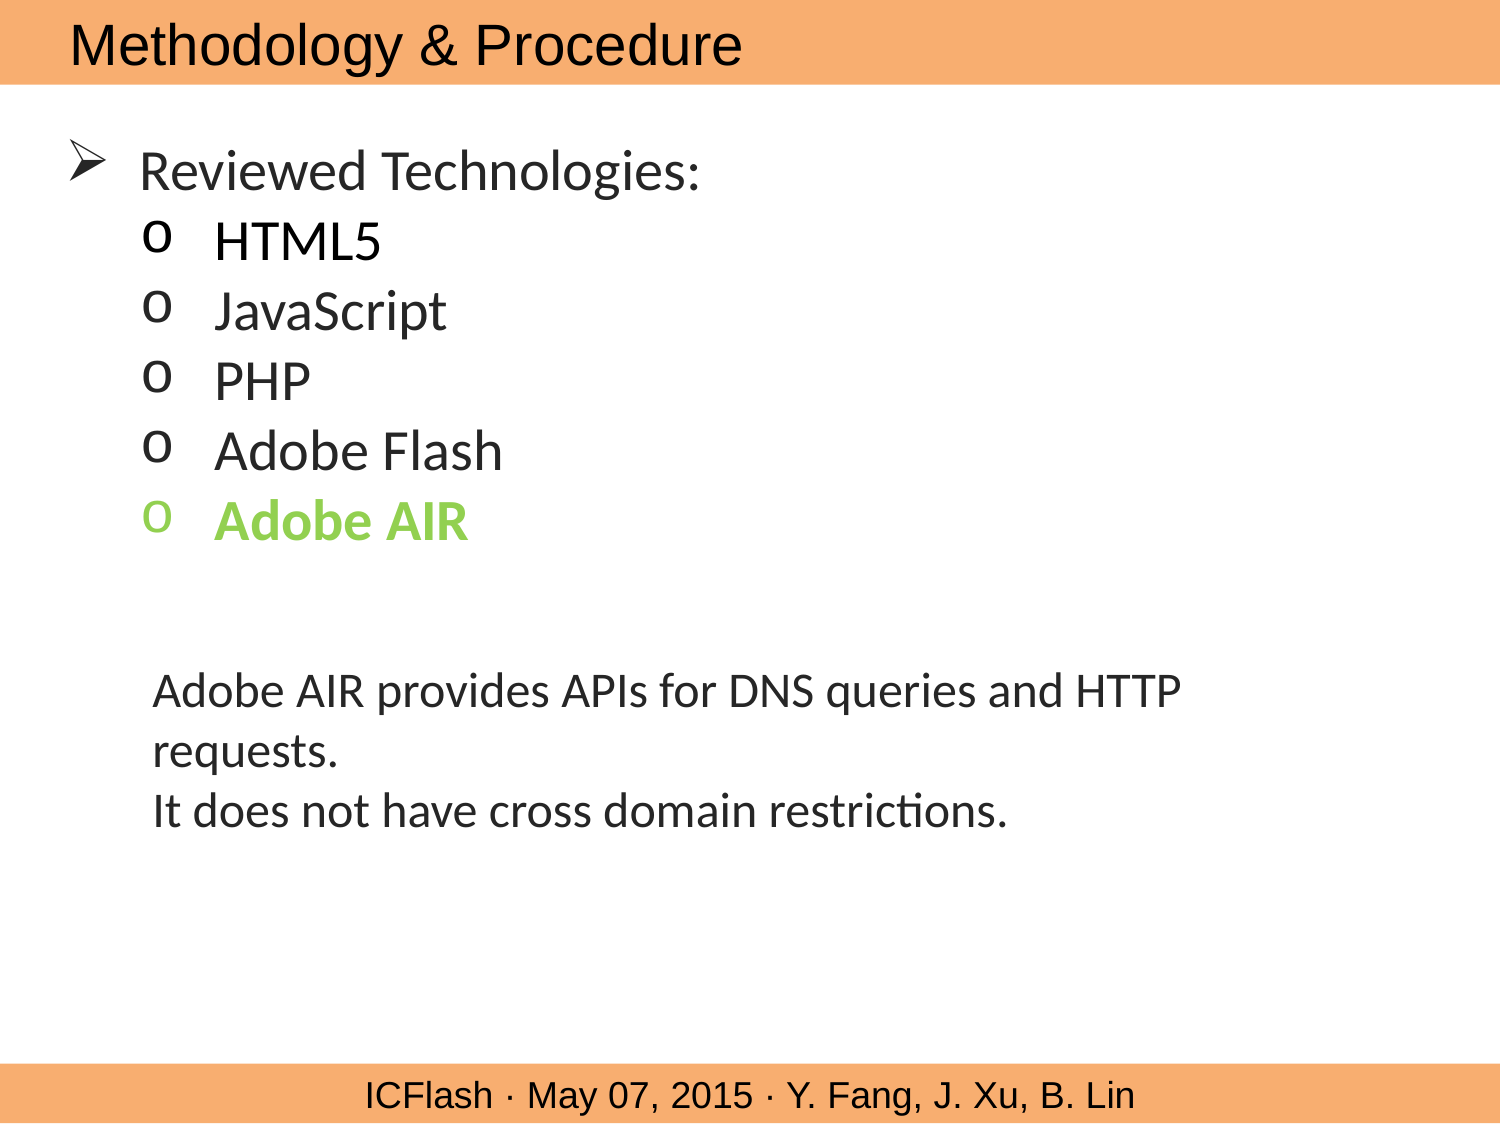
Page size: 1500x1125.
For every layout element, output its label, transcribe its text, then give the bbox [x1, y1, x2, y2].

text_box ICFlash · May 07, 2015 · Y. Fang, J. Xu, B. Lin [0, 1063, 1500, 1124]
text_box Methodology & Procedure [0, 0, 1500, 85]
text_box Reviewed Technologies: HTML5 JavaScript PHP Adobe Flash Adobe AIR [50, 124, 1375, 560]
text_box Adobe AIR provides APIs for DNS queries and HTTP requests. It does not have cross domain restrictions. [137, 649, 1375, 845]
